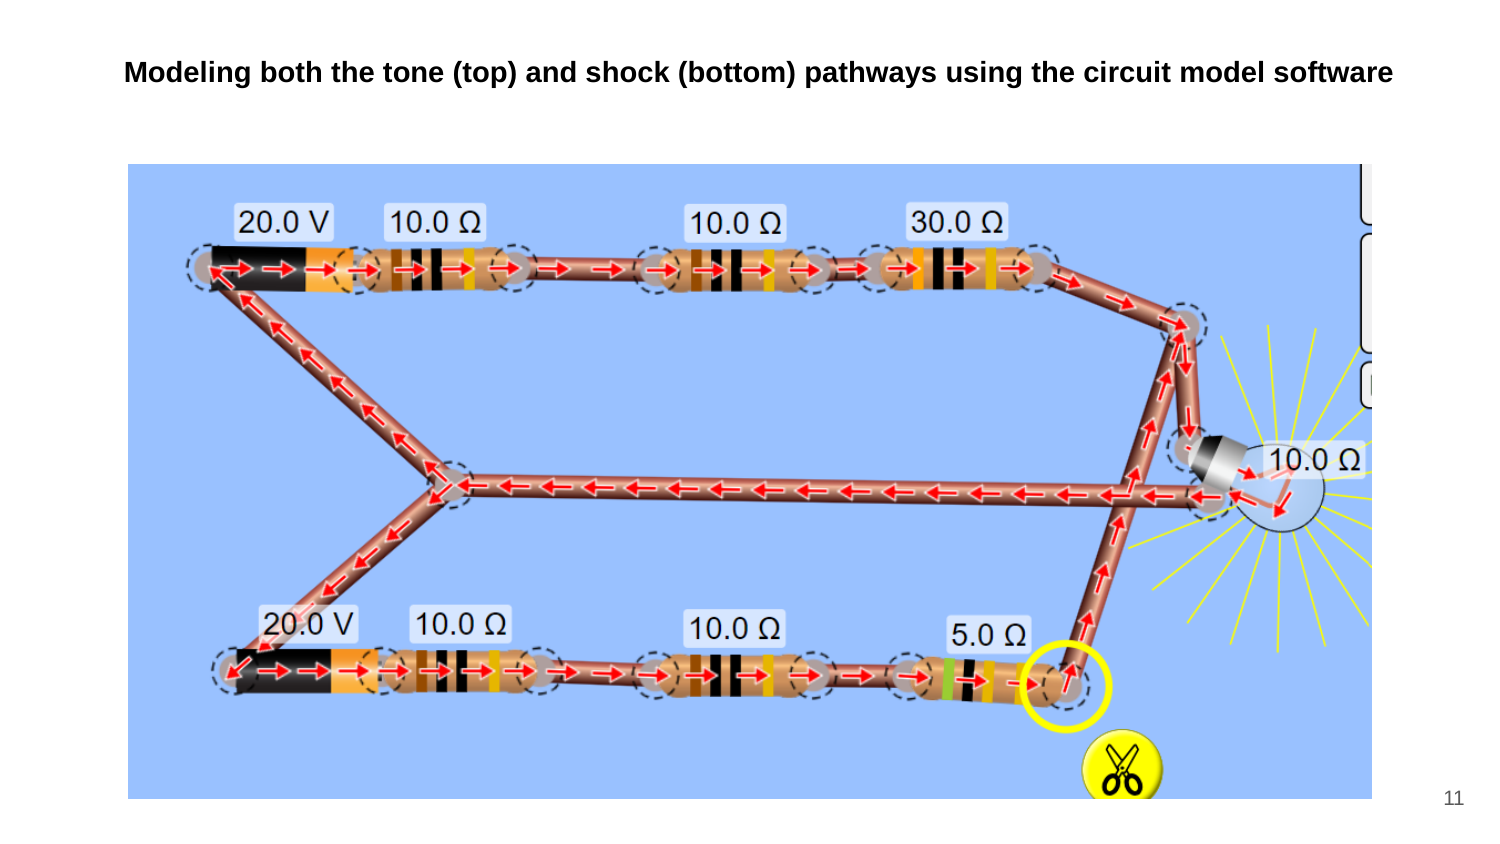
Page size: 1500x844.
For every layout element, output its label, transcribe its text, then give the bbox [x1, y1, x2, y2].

slide_number 10 [1389, 764, 1480, 830]
text_box Modeling both the tone (top) and shock (bottom) pathways using the circuit model software [108, 46, 1436, 97]
picture [127, 164, 1373, 799]
